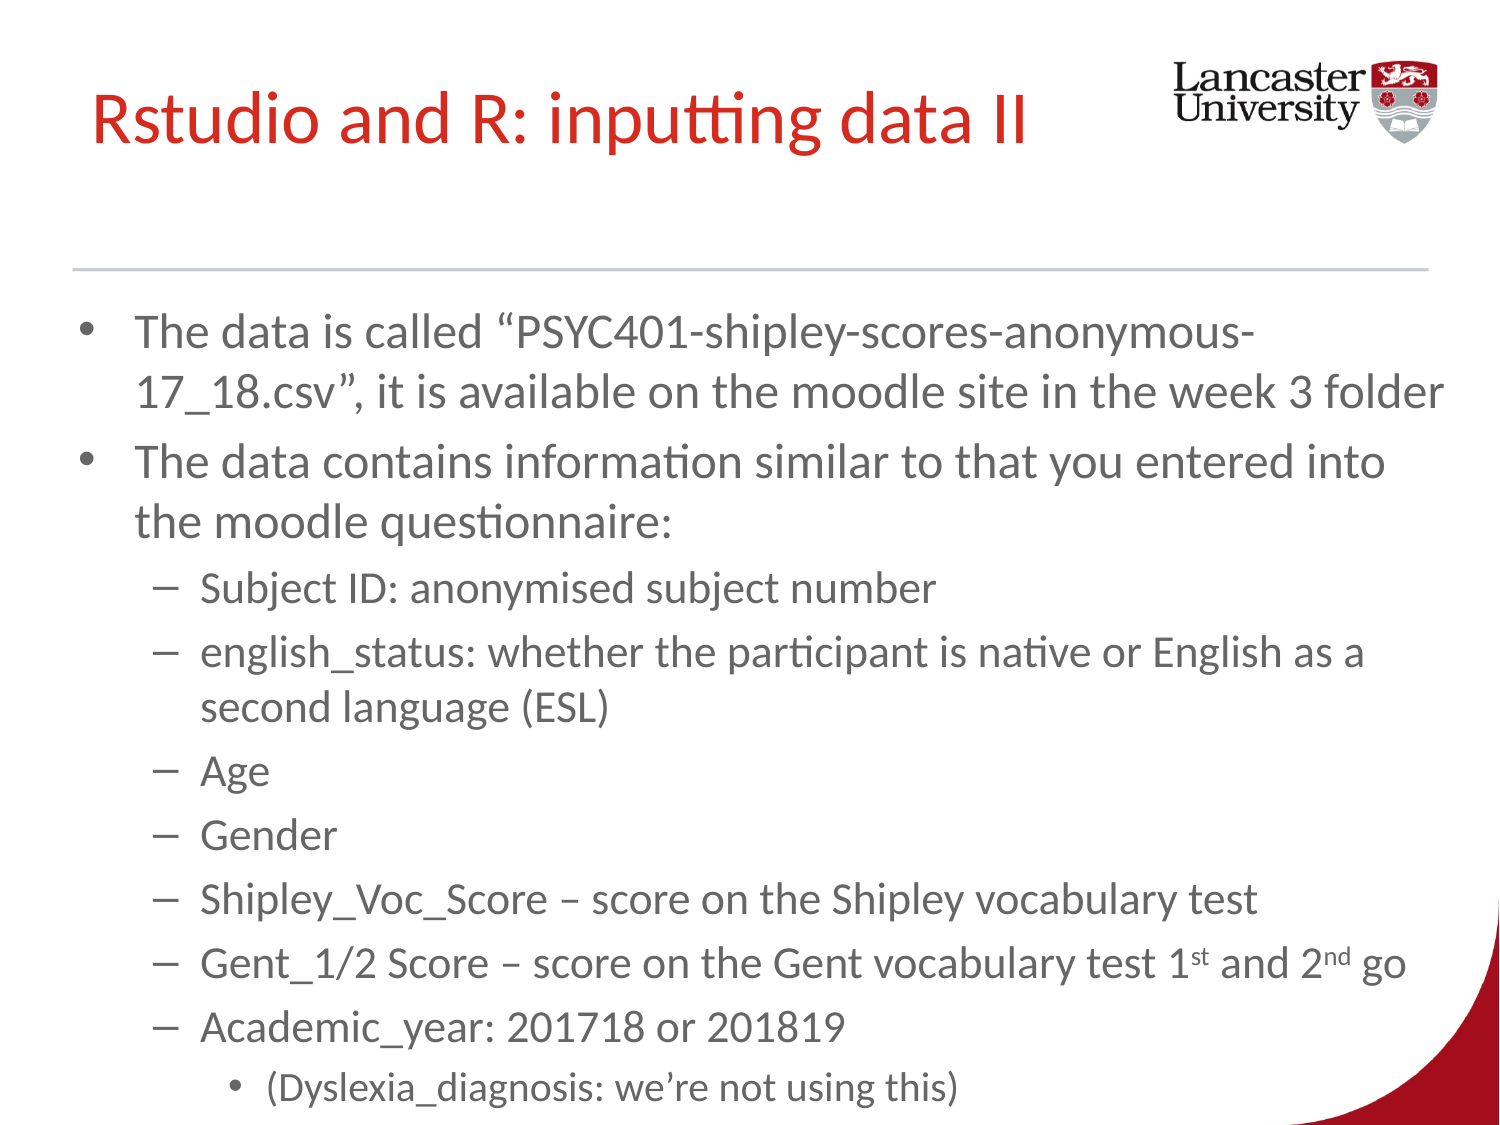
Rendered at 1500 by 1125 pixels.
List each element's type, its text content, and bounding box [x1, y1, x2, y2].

list The data is called “PSYC401-shipley-scores-anonymous-17_18.csv”, it is available on the moodle site in the week 3 folder The data contains information similar to that you entered into the moodle questionnaire: Subject ID: anonymised subject number english_status: whether the participant is native or English as a second language (ESL) Age Gender Shipley_Voc_Score – score on the Shipley vocabulary test Gent_1/2 Score – score on the Gent vocabulary test 1st and 2nd go Academic_year: 201718 or 201819 (Dyslexia_diagnosis: we’re not using this) [63, 291, 1463, 1125]
picture [0, 0, 1499, 1125]
title Rstudio and R: inputting data II [76, 78, 1176, 268]
